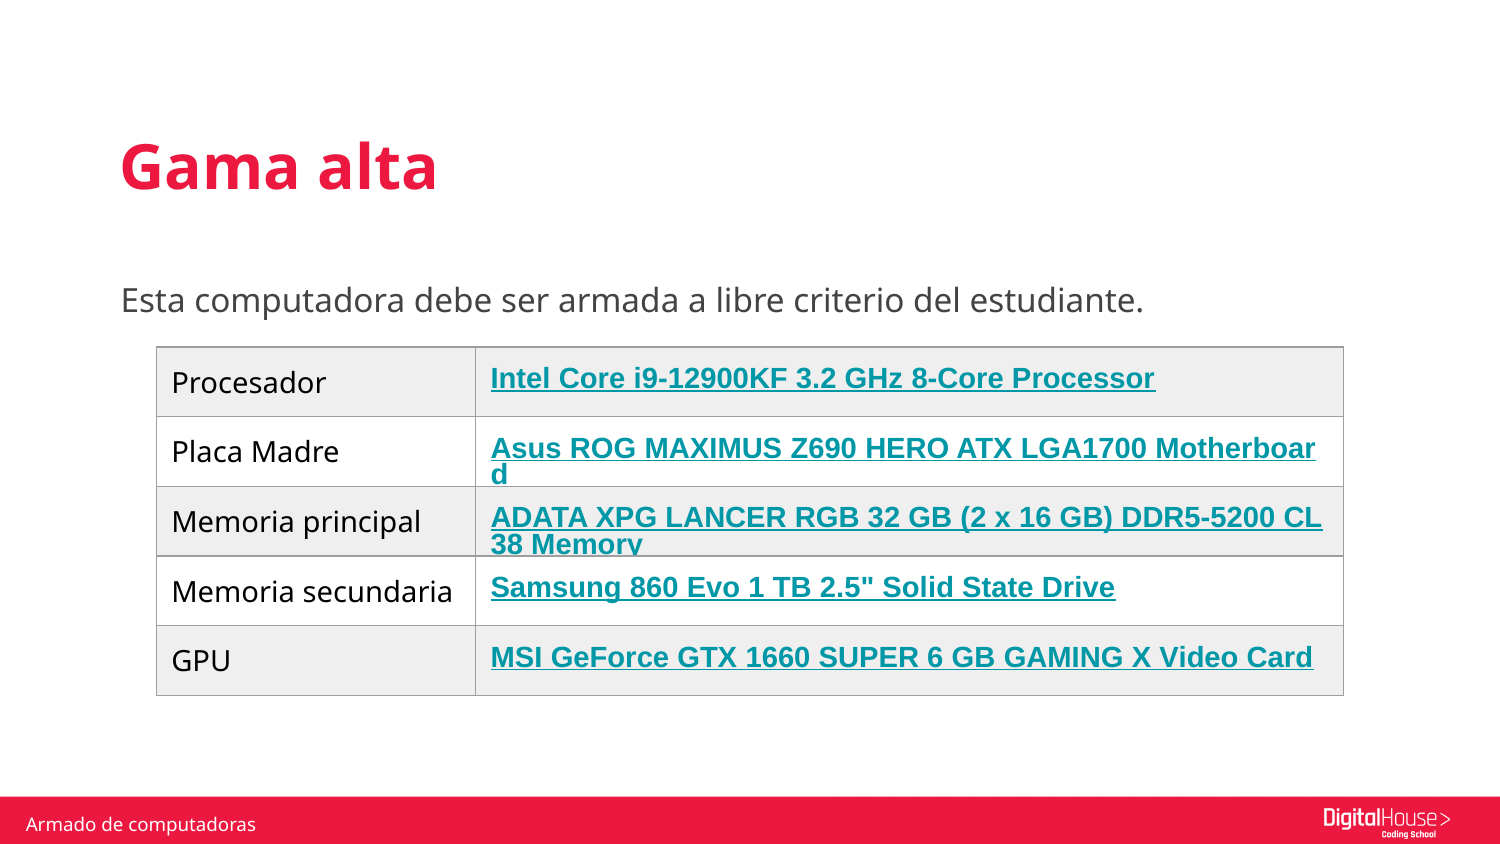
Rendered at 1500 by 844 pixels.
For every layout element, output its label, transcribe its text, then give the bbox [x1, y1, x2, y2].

table_cell Placa Madre [157, 417, 475, 486]
text_box Esta computadora debe ser armada a libre criterio del estudiante. [105, 251, 1430, 297]
table_cell GPU [157, 626, 475, 695]
table_cell Memoria principal [157, 487, 475, 555]
text_box [107, 297, 701, 746]
text_box Gama alta [105, 99, 1366, 240]
table_header Procesador [157, 348, 475, 416]
table_cell Asus ROG MAXIMUS Z690 HERO ATX LGA1700 Motherboard [476, 417, 1343, 486]
table_cell ADATA XPG LANCER RGB 32 GB (2 x 16 GB) DDR5-5200 CL38 Memory [476, 487, 1343, 555]
table_cell MSI GeForce GTX 1660 SUPER 6 GB GAMING X Video Card [476, 626, 1343, 695]
picture [1324, 808, 1450, 839]
table_cell Memoria secundaria [157, 557, 475, 625]
table_cell Samsung 860 Evo 1 TB 2.5" Solid State Drive [476, 557, 1343, 625]
text_box [142, 297, 634, 355]
table_header Intel Core i9-12900KF 3.2 GHz 8-Core Processor [476, 348, 1343, 416]
